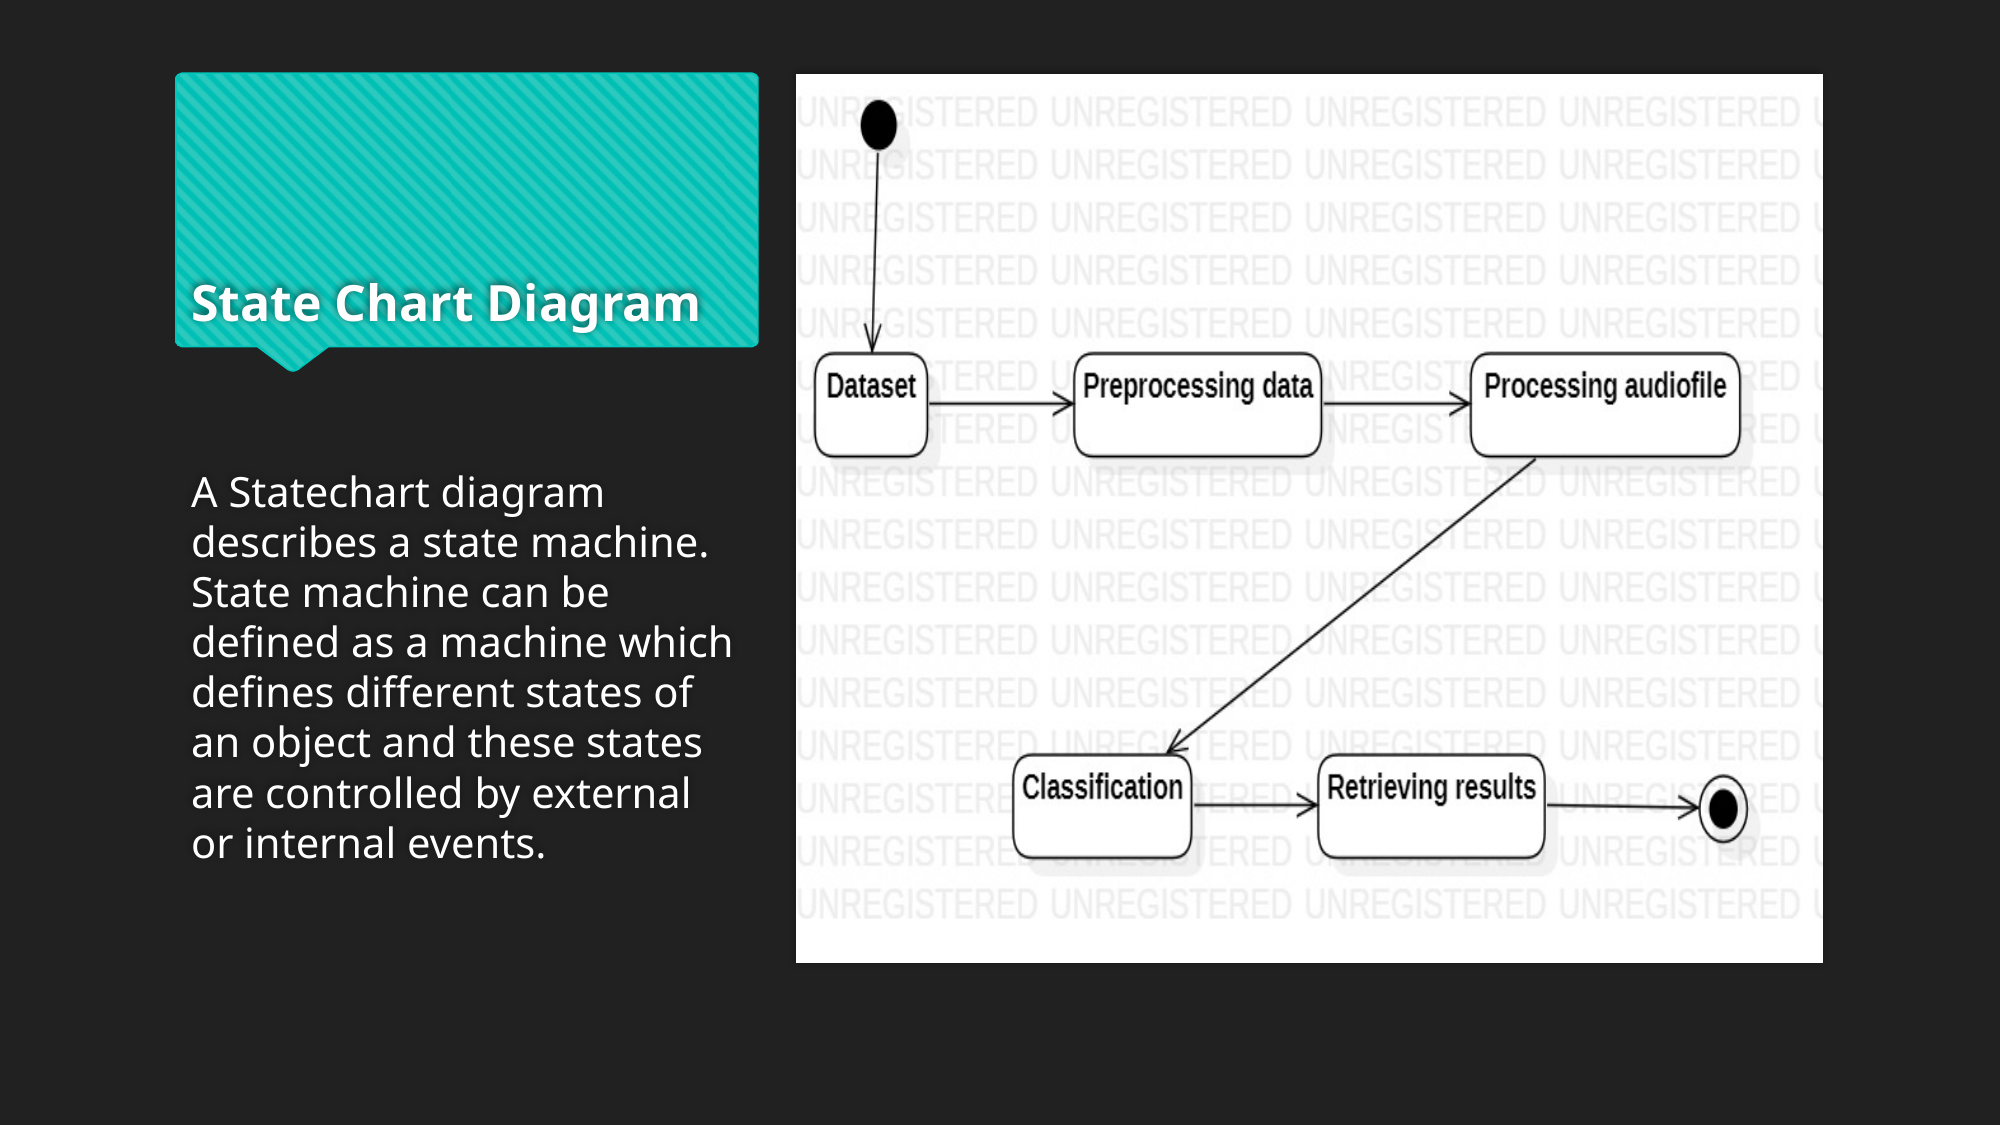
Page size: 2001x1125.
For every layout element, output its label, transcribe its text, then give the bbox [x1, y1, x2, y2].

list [796, 73, 1823, 963]
list A Statechart diagram describes a state machine. State machine can be defined as a machine which defines different states of an object and these states are controlled by external or internal events. [176, 370, 758, 962]
title State Chart Diagram [176, 73, 758, 339]
